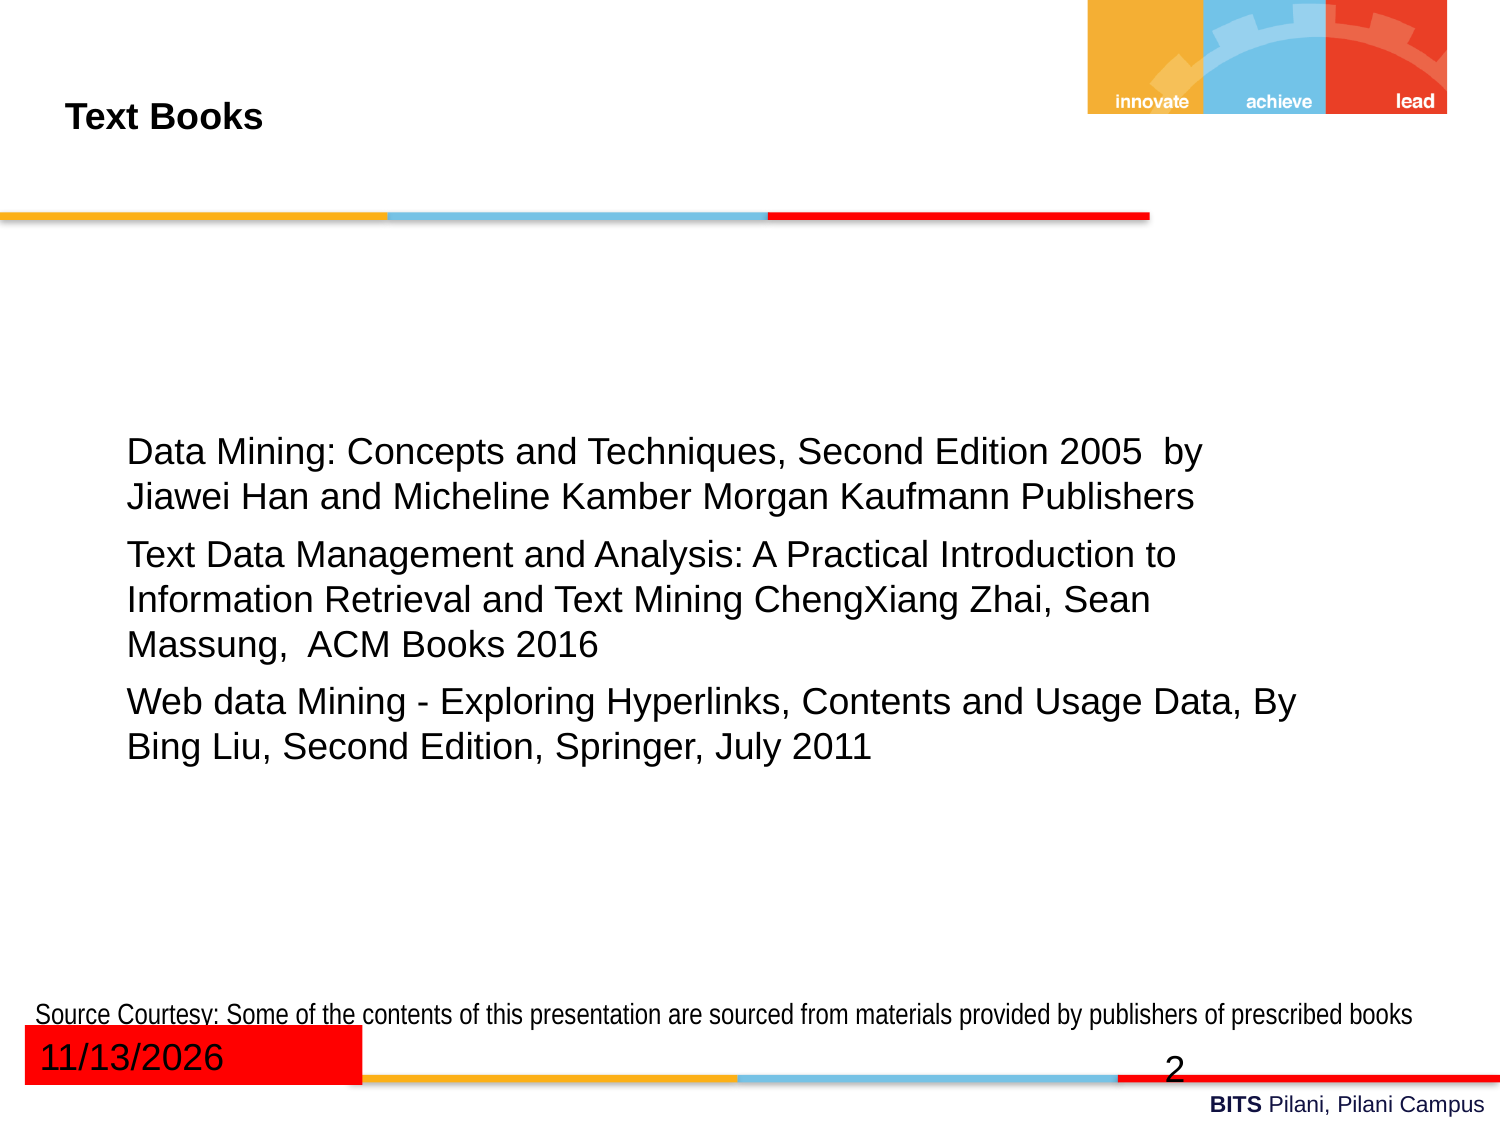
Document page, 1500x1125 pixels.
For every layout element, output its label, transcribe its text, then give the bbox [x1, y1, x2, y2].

text_box <number> [1149, 1037, 1500, 1098]
text_box Source Courtesy: Some of the contents of this presentation are sourced from materials provided by publishers of prescribed books [20, 987, 1498, 1038]
picture [1087, 0, 1448, 114]
text_box Data Mining: Concepts and Techniques, Second Edition 2005 by Jiawei Han and Micheline Kamber Morgan Kaufmann Publishers Text Data Management and Analysis: A Practical Introduction to Information Retrieval and Text Mining ChengXiang Zhai, Sean Massung, ACM Books 2016 Web data Mining - Exploring Hyperlinks, Contents and Usage Data, By Bing Liu, Second Edition, Springer, July 2011 [111, 362, 1325, 792]
text_box Text Books [64, 45, 1069, 185]
text_box 04/08/2022 [24, 1025, 363, 1085]
